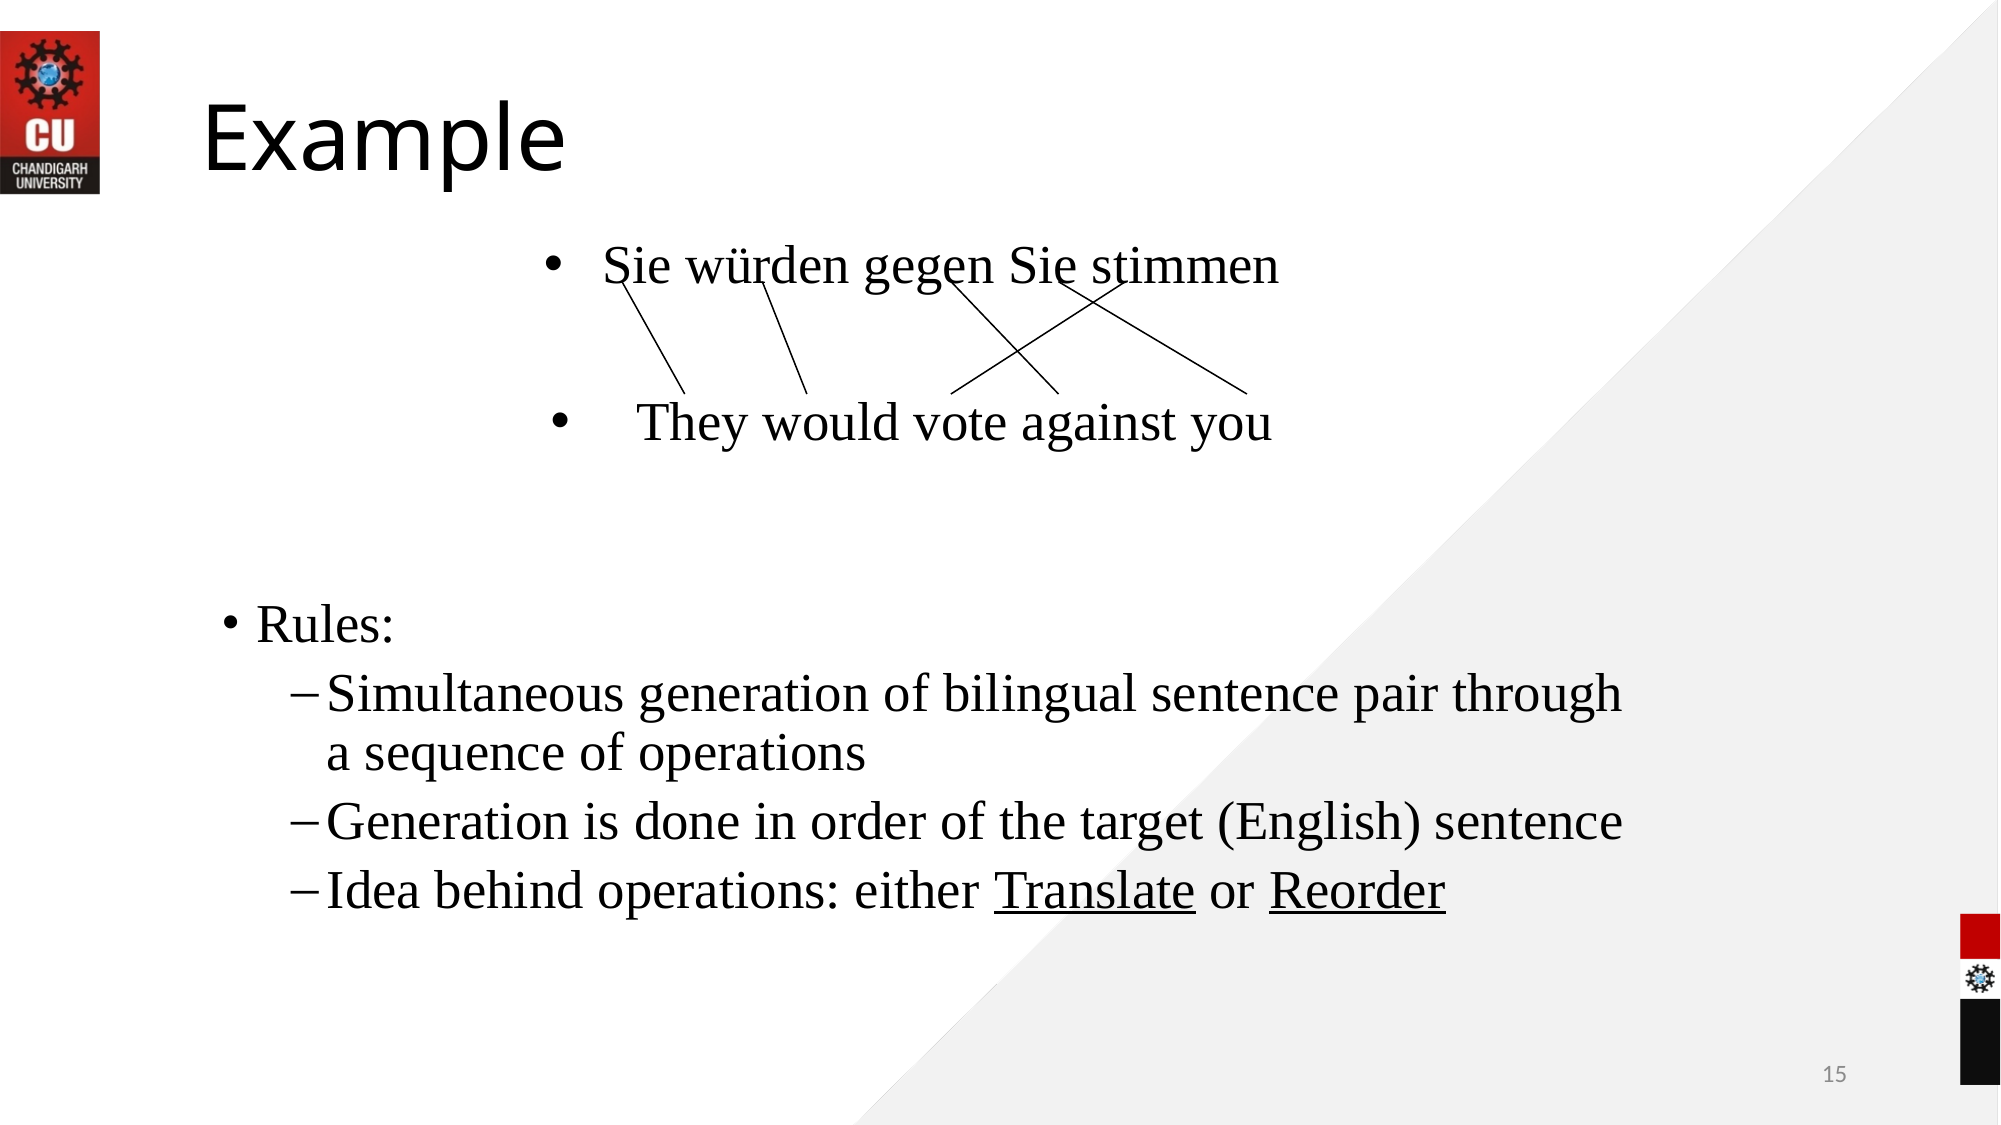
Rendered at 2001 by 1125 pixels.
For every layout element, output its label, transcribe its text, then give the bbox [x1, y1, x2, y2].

picture [0, 0, 2001, 1125]
list Sie würden gegen Sie stimmen They would vote against you Rules: Simultaneous generation of bilingual sentence pair through a sequence of operations Generation is done in order of the target (English) sentence Idea behind operations: either Translate or Reorder [206, 229, 1642, 978]
slide_number 15 [1412, 1042, 1863, 1103]
title Example [137, 78, 1863, 203]
